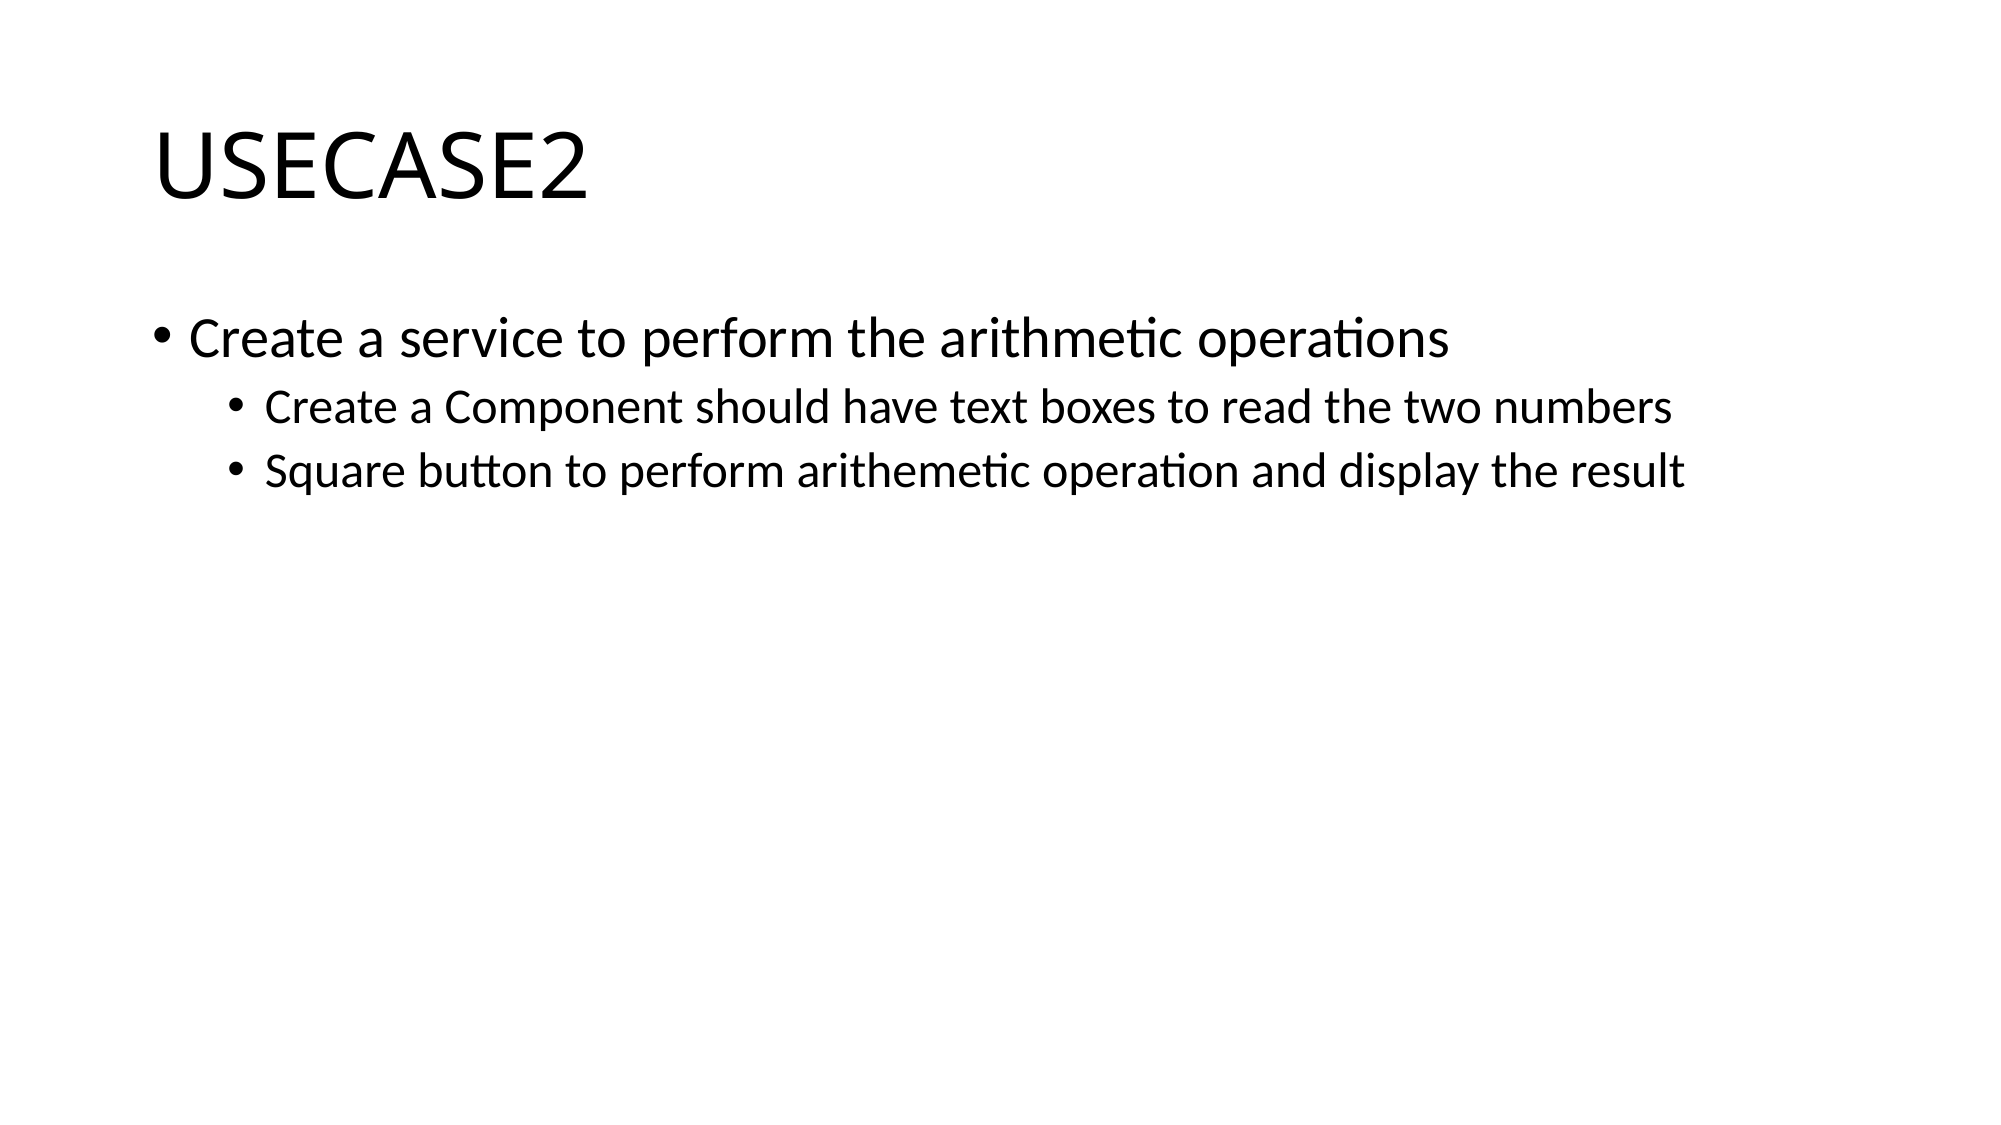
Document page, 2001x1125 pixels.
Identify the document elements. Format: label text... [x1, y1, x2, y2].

list Create a service to perform the arithmetic operations Create a Component should have text boxes to read the two numbers Square button to perform arithemetic operation and display the result [137, 299, 1863, 1014]
title USECASE2 [137, 59, 1863, 278]
